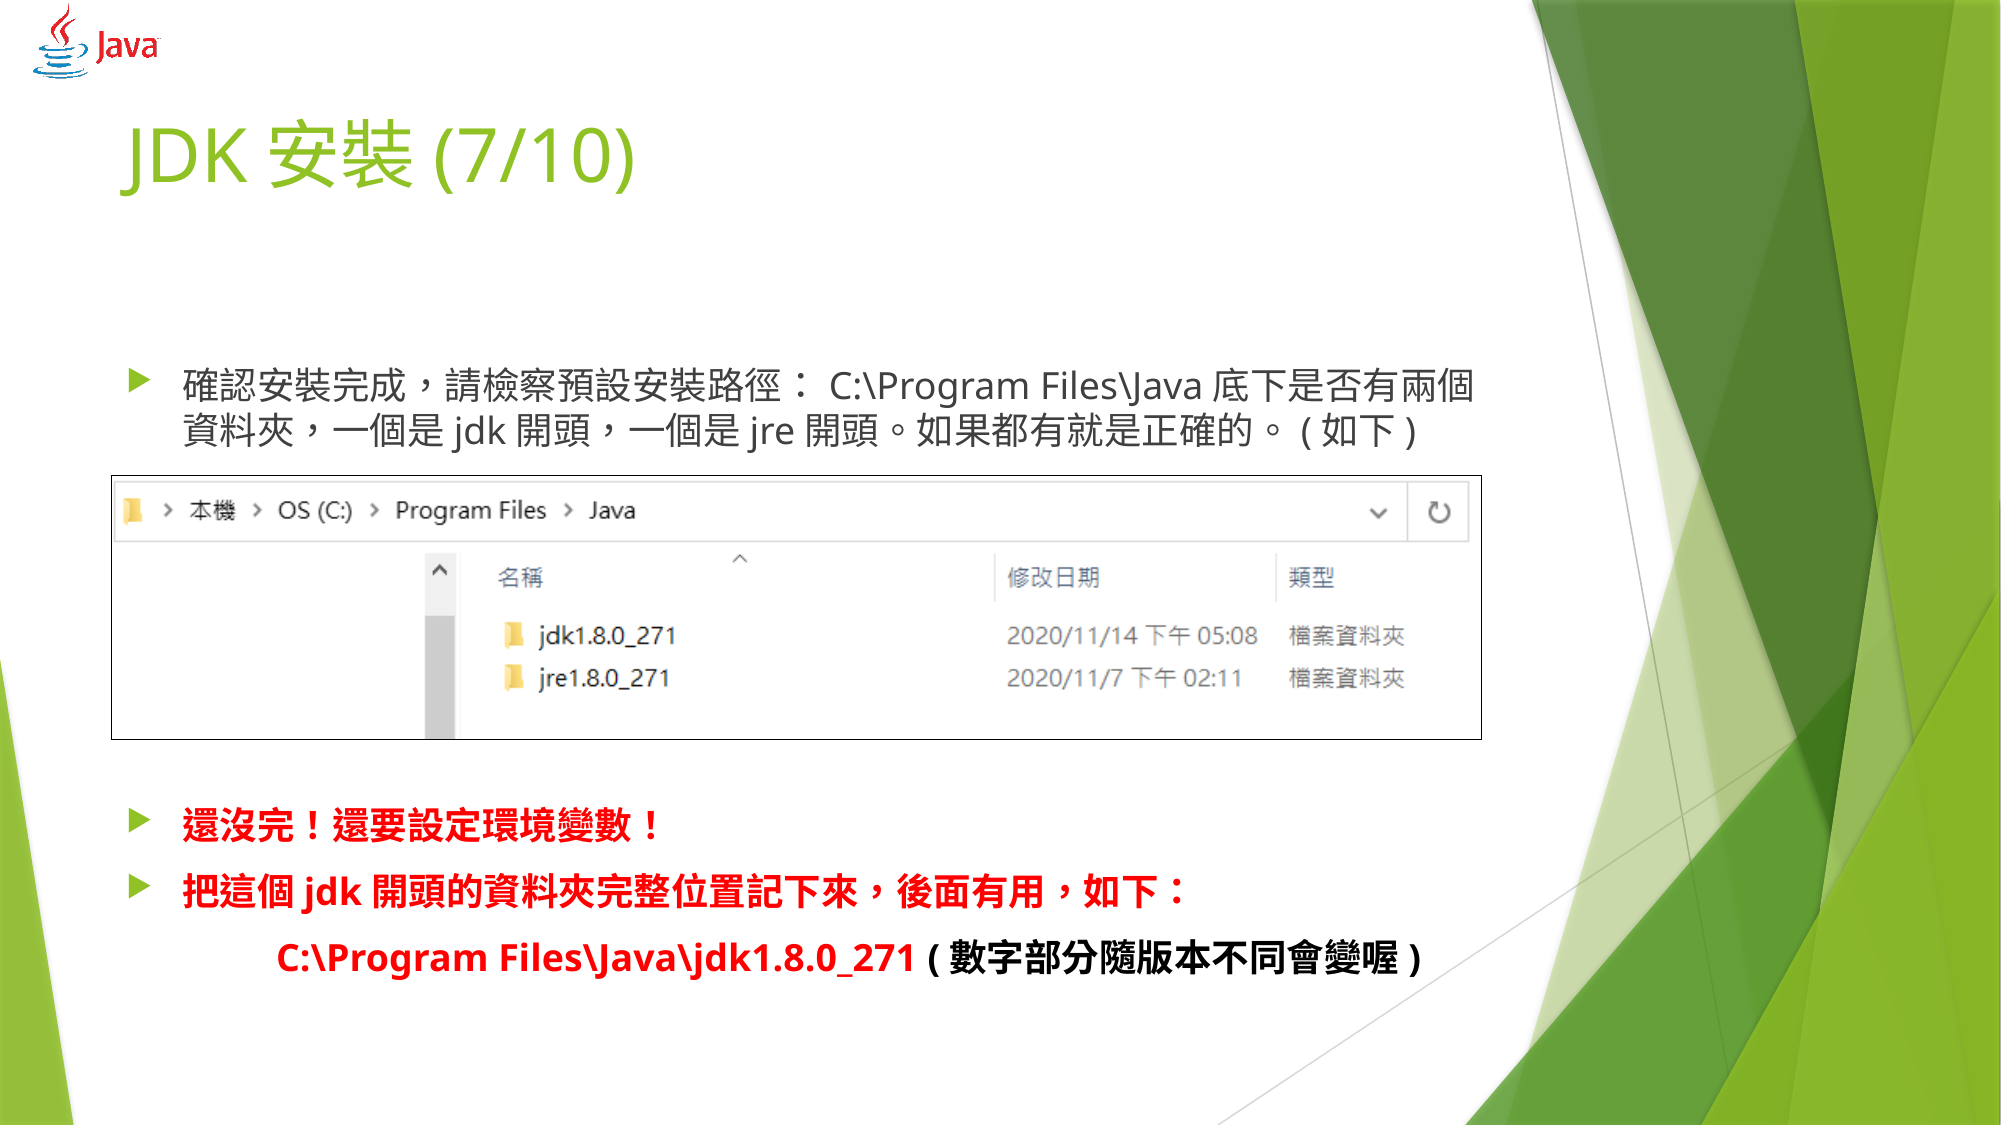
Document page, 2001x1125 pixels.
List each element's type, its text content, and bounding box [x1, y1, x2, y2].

list 確認安裝完成，請檢察預設安裝路徑：C:\Program Files\Java底下是否有兩個資料夾，一個是jdk開頭，一個是jre開頭。如果都有就是正確的。(如下) 還沒完！還要設定環境變數！ 把這個jdk開頭的資料夾完整位置記下來，後面有用，如下： C:\Program Files\Java\jdk1.8.0_271 (數字部分隨版本不同會變喔) [111, 354, 1522, 992]
picture [110, 474, 1482, 740]
title JDK安裝(7/10) [111, 99, 1522, 317]
picture [27, 1, 165, 79]
